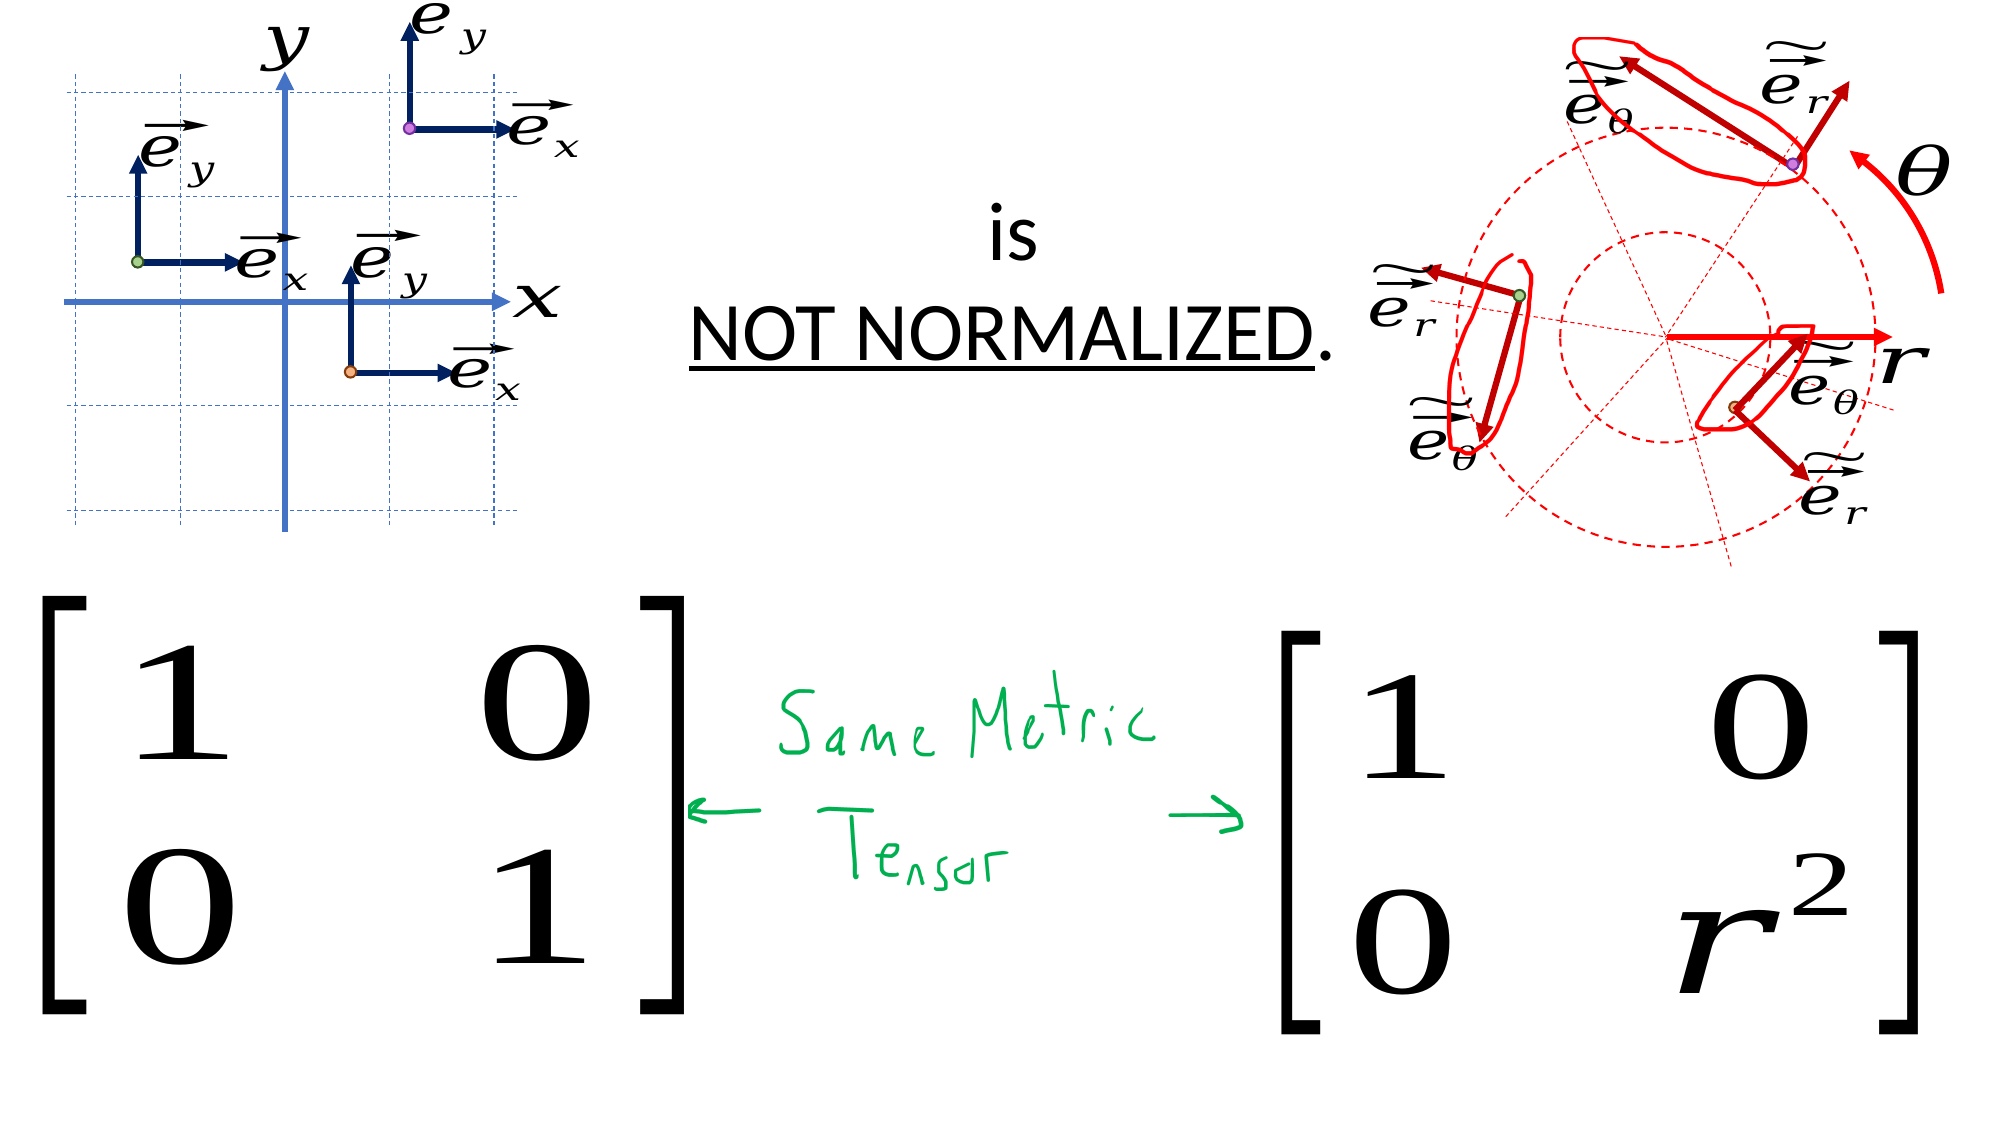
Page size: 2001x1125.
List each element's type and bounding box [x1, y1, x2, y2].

text_box [63, 0, 583, 533]
text_box [1362, 16, 1955, 561]
picture [688, 37, 1825, 901]
